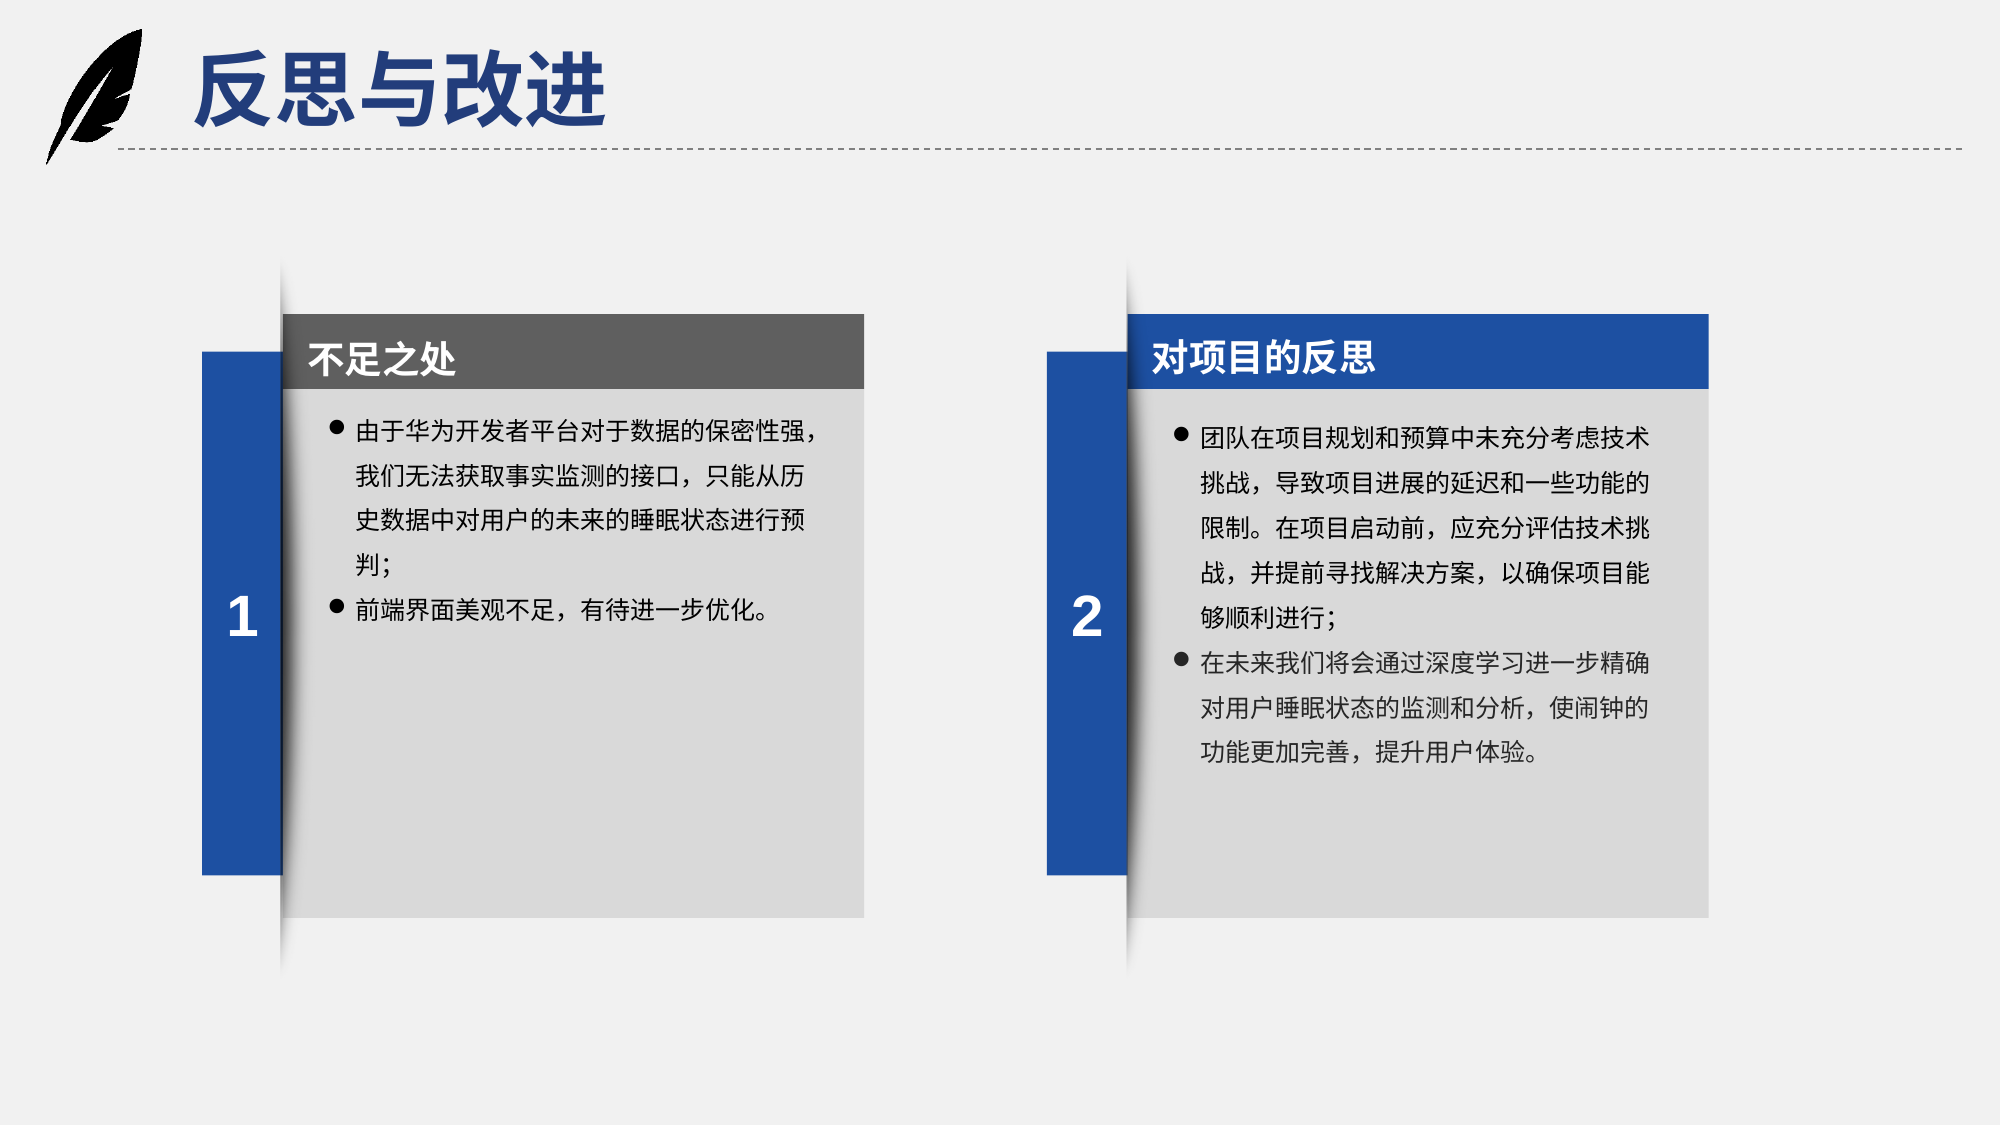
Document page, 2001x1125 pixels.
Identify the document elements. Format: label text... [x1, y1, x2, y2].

text_box [320, 388, 865, 598]
picture [771, 598, 1520, 637]
text_box 1 [201, 637, 280, 876]
text_box 2 [1046, 637, 1126, 876]
text_box 团队在项目规划和预算中未充分考虑技术挑战，导致项目进展的延迟和一些功能的限制。在项目启动前，应充分评估技术挑战，并提前寻找解决方案，以确保项目能够顺利进行； 在未来我们将会通过深度学习进一步精确对用户睡眠状态的监测和分析，使闹钟的功能更加完善，提升用户体验。 [1165, 400, 1681, 918]
text_box 反思与改进 [176, 29, 681, 145]
text_box [320, 313, 865, 388]
text_box 1 [201, 351, 280, 598]
text_box 2 [1046, 351, 1126, 598]
text_box 对项目的反思 [1165, 326, 1392, 387]
text_box [1165, 313, 1710, 388]
text_box 由于华为开发者平台对于数据的保密性强，我们无法获取事实监测的接口，只能从历史数据中对用户的未来的睡眠状态进行预判； 前端界面美观不足，有待进一步优化。 [320, 392, 837, 745]
picture [0, 598, 675, 637]
text_box [320, 637, 865, 919]
text_box 不足之处 [320, 328, 472, 389]
picture [45, 29, 142, 165]
text_box [1165, 388, 1710, 919]
